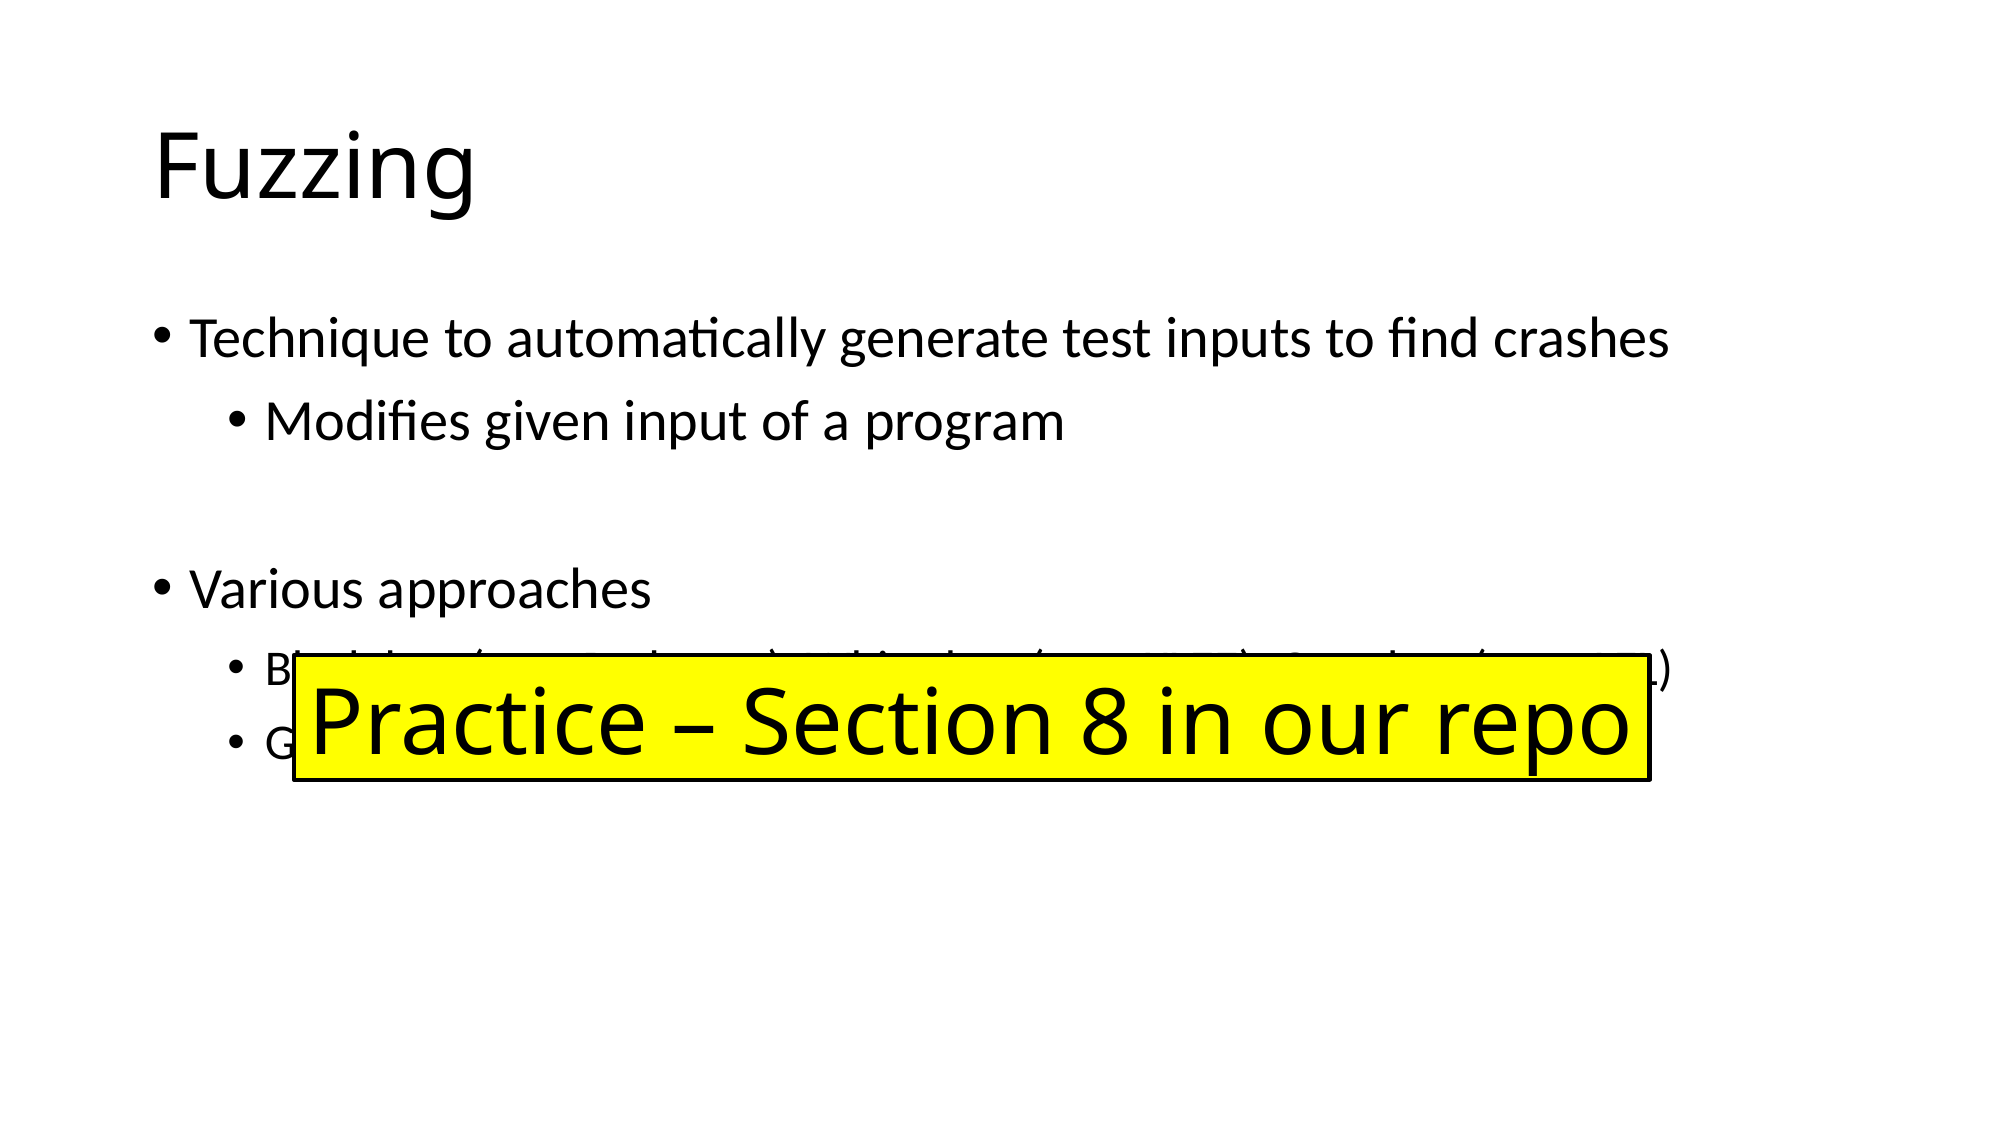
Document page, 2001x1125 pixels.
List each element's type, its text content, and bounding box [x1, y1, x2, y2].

text_box Practice – Section 8 in our repo [292, 653, 1652, 782]
text_box Fuzzing [137, 59, 1863, 278]
text_box Technique to automatically generate test inputs to find crashes Modifies given input of a program Various approaches Black-box (e.g., Radamsa), White-box (e.g., KLEE), Grey-box (e.g., AFL) Grammar-based or not [137, 299, 1925, 1014]
